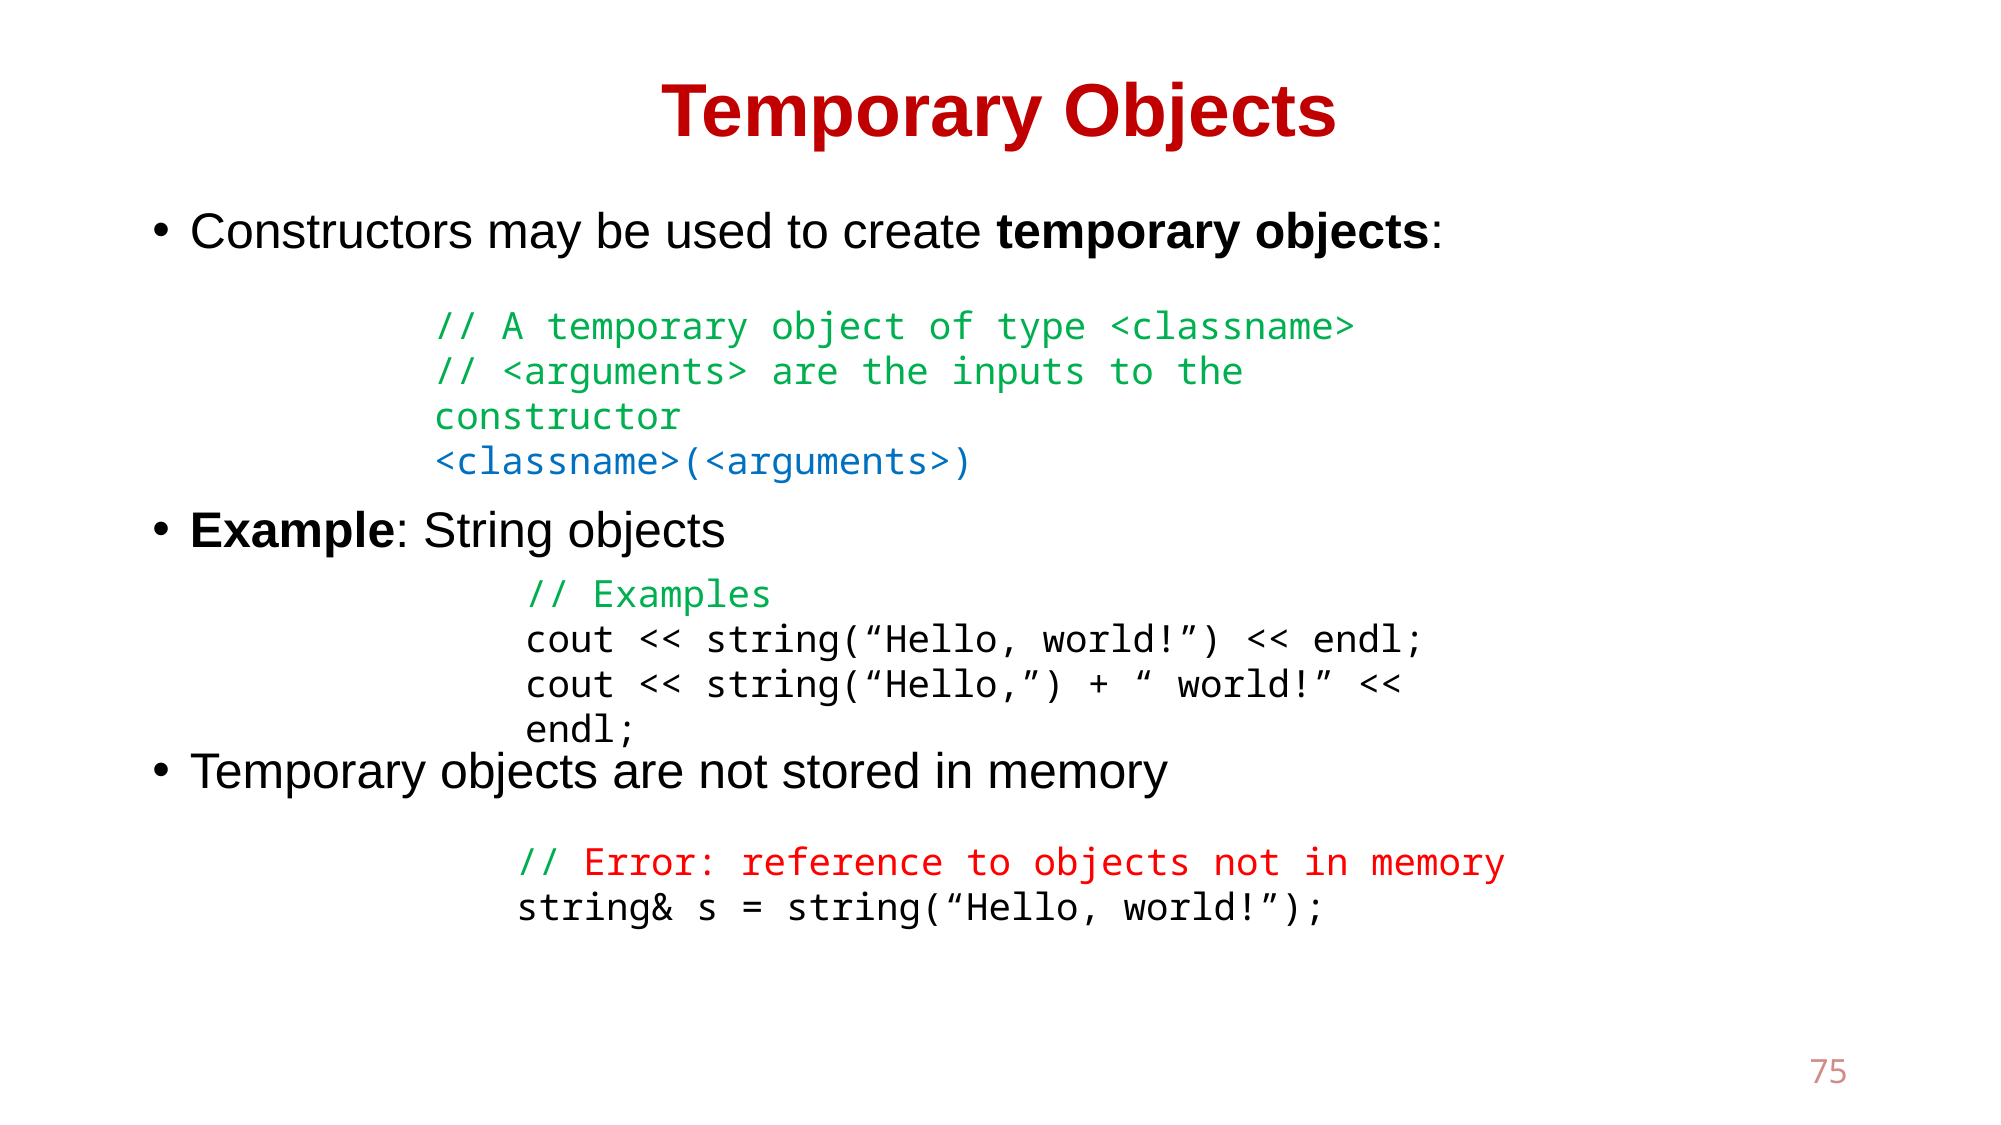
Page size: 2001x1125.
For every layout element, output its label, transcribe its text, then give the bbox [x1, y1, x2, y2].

text_box // Error: reference to objects not in memory string& s = string(“Hello, world!”); [501, 830, 1537, 935]
title Temporary Objects [137, 59, 1863, 166]
text_box // A temporary object of type <classname> // <arguments> are the inputs to the constructor <classname>(<arguments>) [419, 294, 1470, 490]
text_box // Examples cout << string(“Hello, world!”) << endl; cout << string(“Hello,”) + “ world!” << endl; [510, 562, 1451, 758]
slide_number 75 [1412, 1042, 1863, 1103]
list Constructors may be used to create temporary objects: Example: String objects Temporary objects are not stored in memory [137, 197, 1863, 1025]
